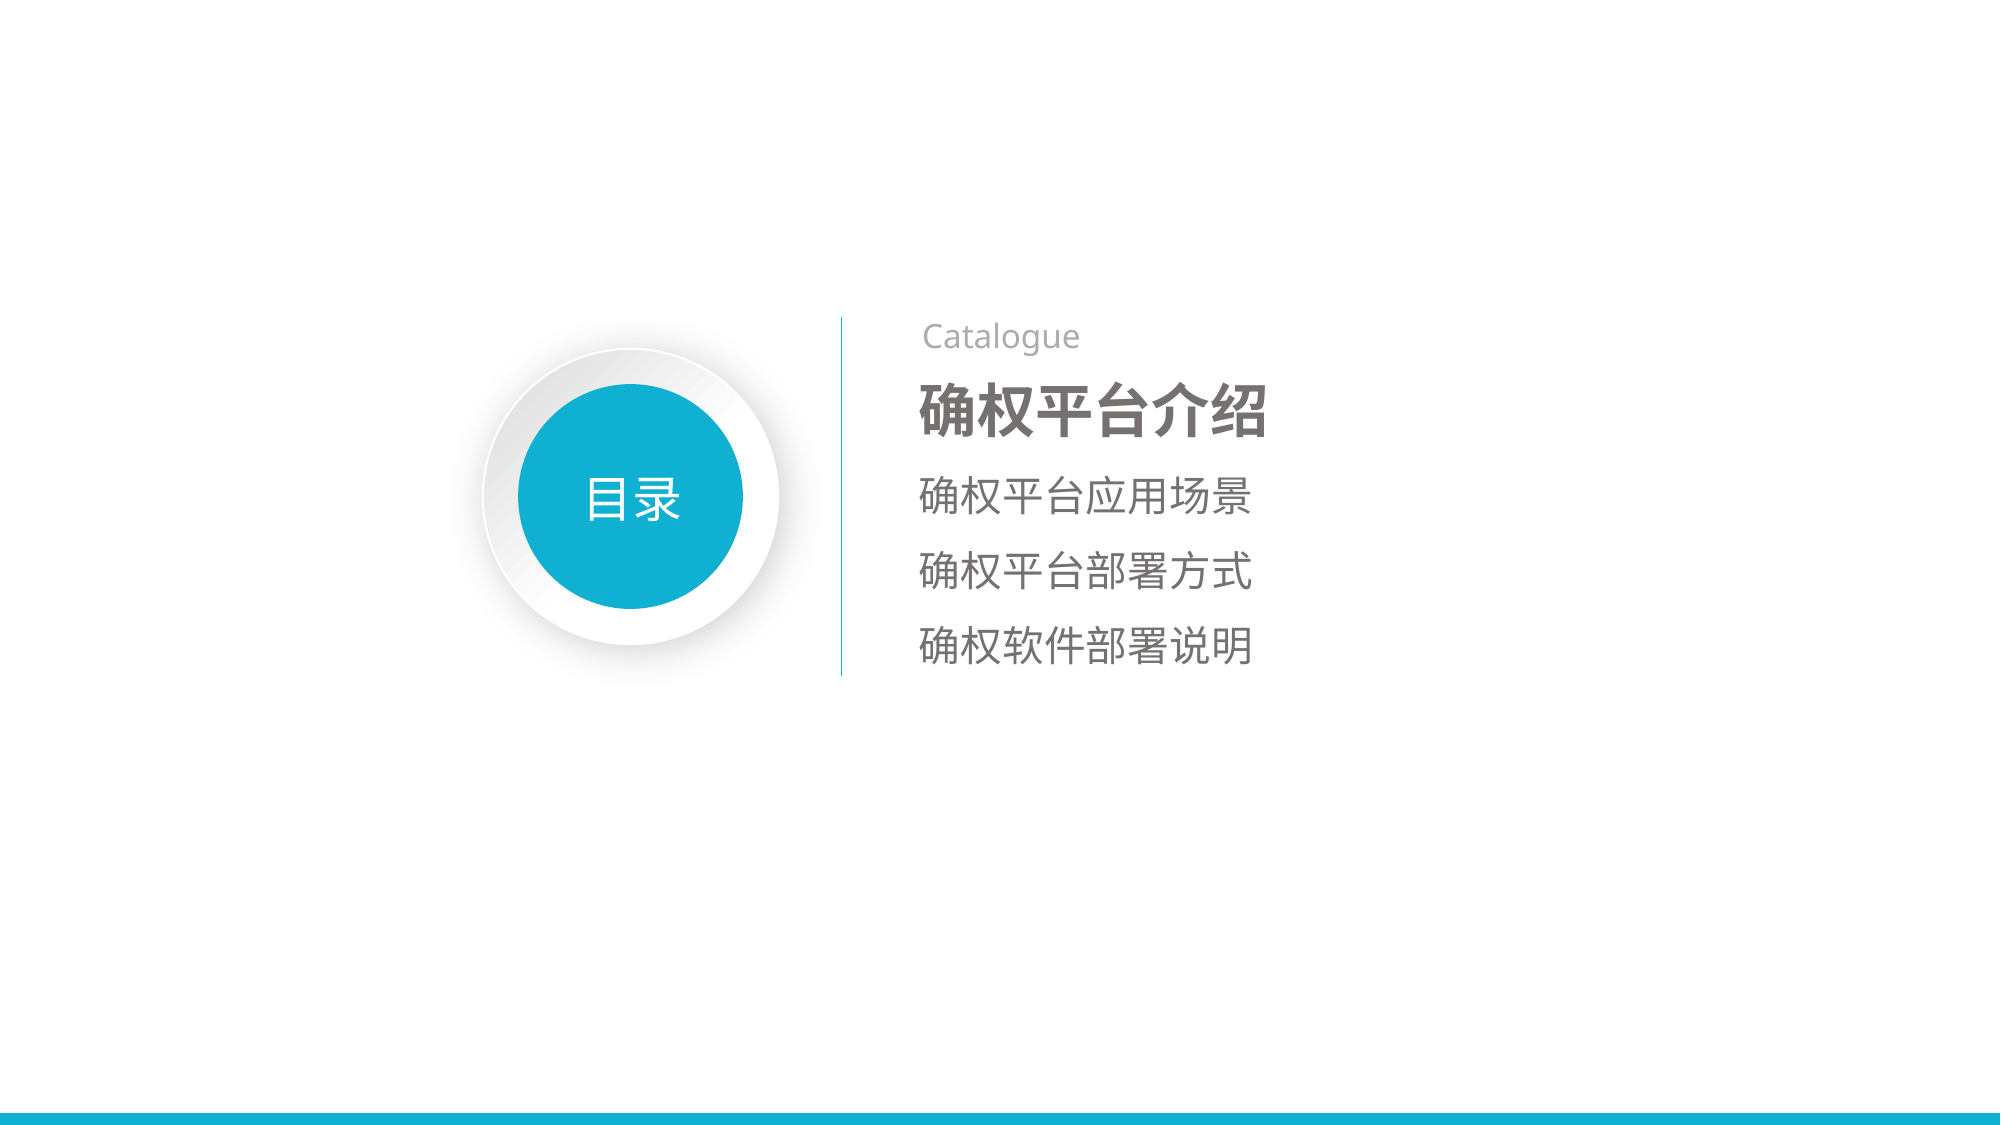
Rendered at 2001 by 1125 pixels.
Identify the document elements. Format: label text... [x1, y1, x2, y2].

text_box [482, 348, 779, 645]
text_box [0, 1112, 2000, 1125]
text_box 确权平台介绍 确权平台应用场景 确权平台部署方式 确权软件部署说明 [904, 366, 1357, 677]
text_box Catalogue [904, 307, 1099, 363]
